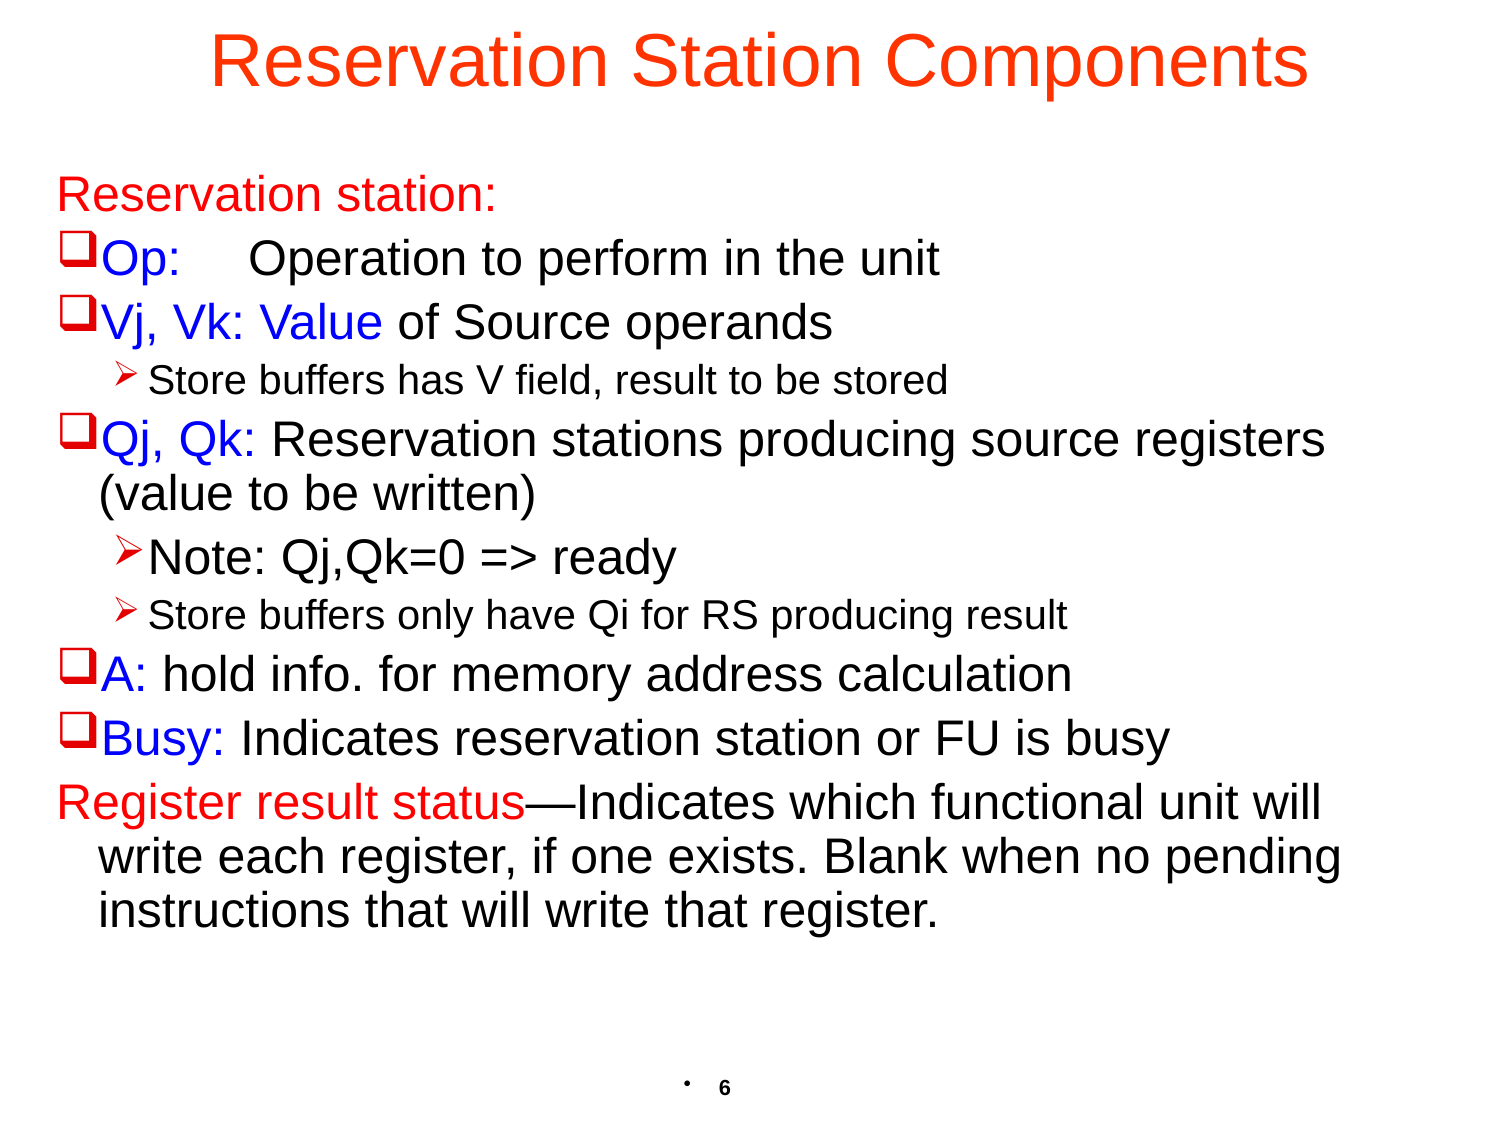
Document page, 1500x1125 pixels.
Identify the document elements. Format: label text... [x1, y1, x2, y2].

list Reservation station: Op: Operation to perform in the unit Vj, Vk: Value of Source operands Store buffers has V field, result to be stored Qj, Qk: Reservation stations producing source registers (value to be written) Note: Qj,Qk=0 => ready Store buffers only have Qi for RS producing result A: hold info. for memory address calculation Busy: Indicates reservation station or FU is busy Register result status—Indicates which functional unit will write each register, if one exists. Blank when no pending instructions that will write that register. [41, 160, 1442, 999]
title Reservation Station Components [194, 0, 1500, 114]
